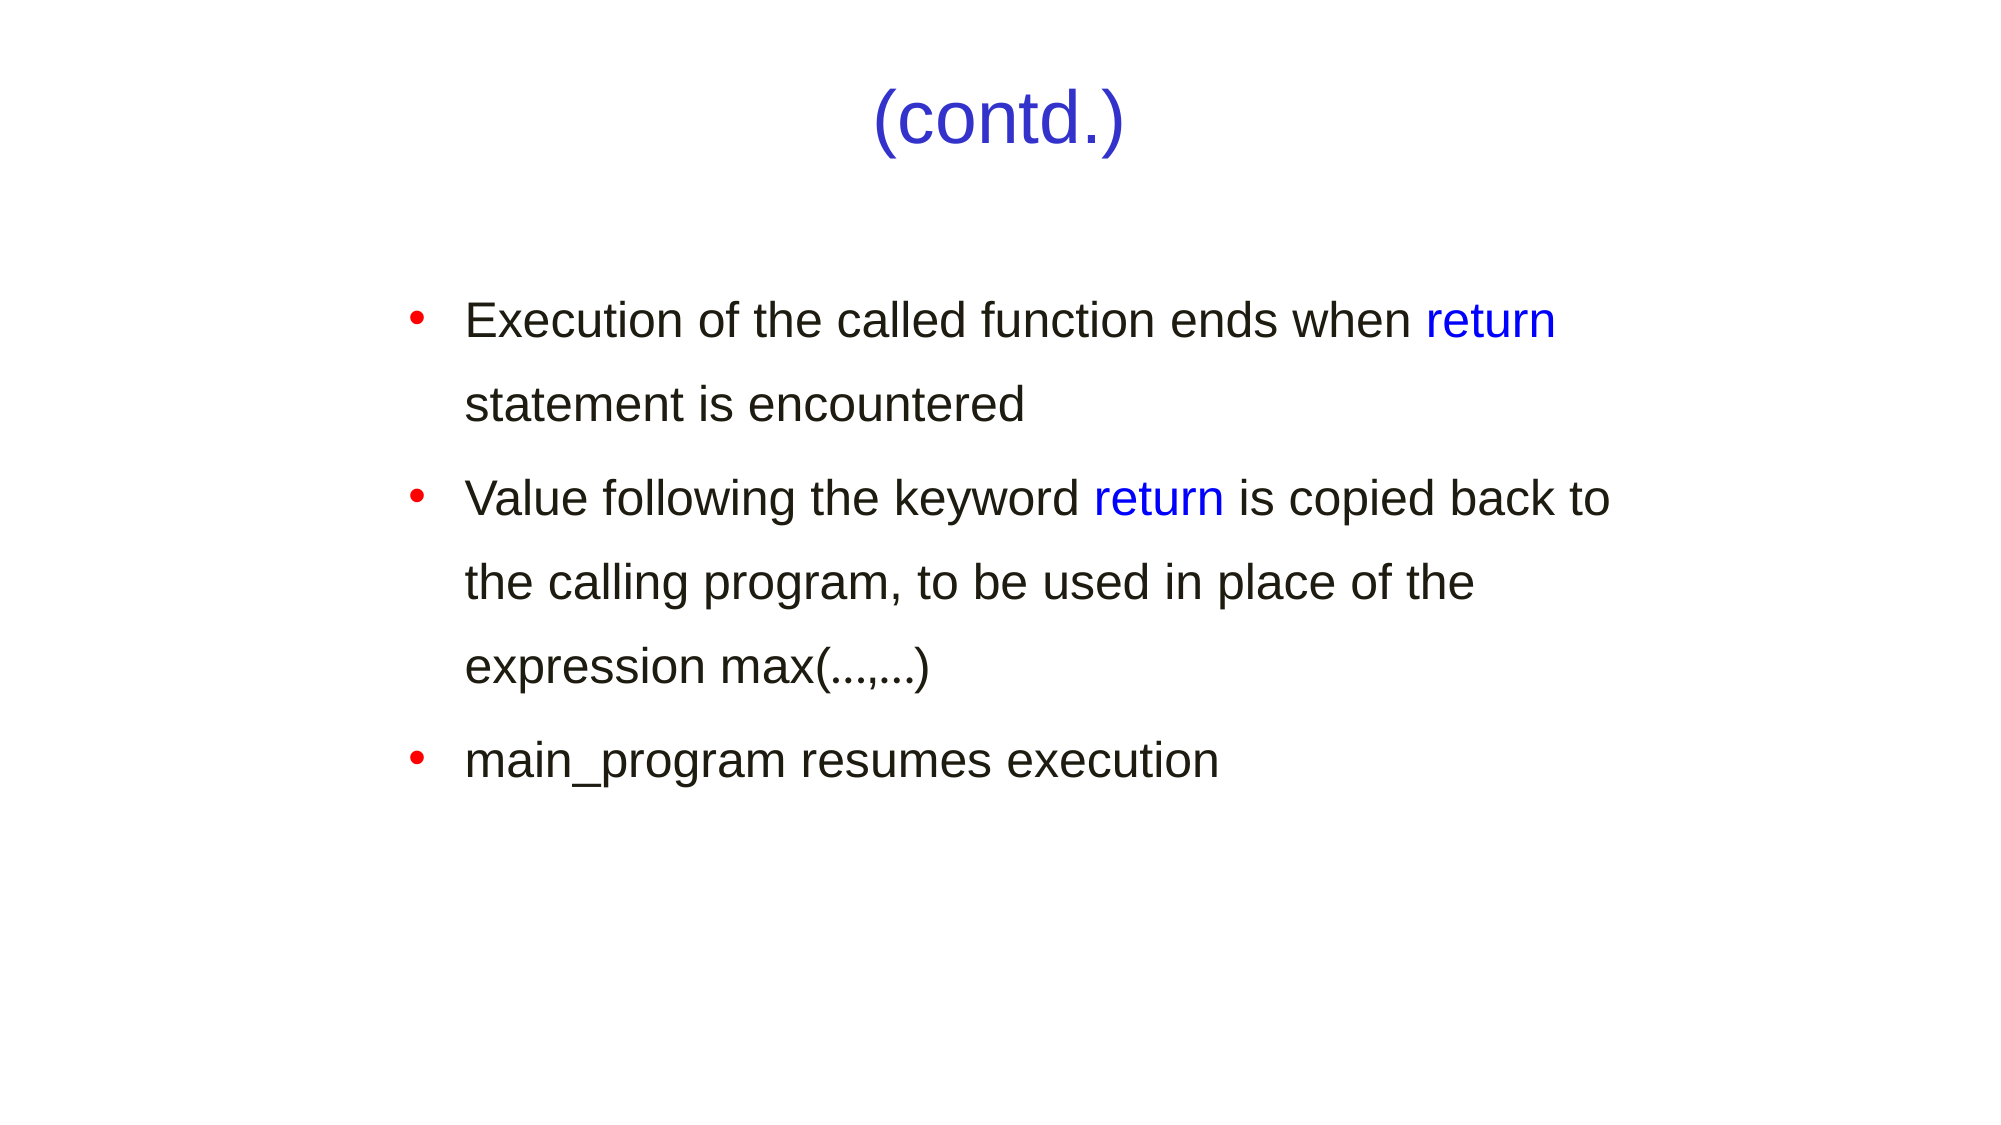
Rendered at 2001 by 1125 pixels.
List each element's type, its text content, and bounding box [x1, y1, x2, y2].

title (contd.) [324, 45, 1675, 182]
subtitle Execution of the called function ends when return statement is encountered Value following the keyword return is copied back to the calling program, to be used in place of the expression max(…,…) main_program resumes execution [393, 255, 1675, 999]
